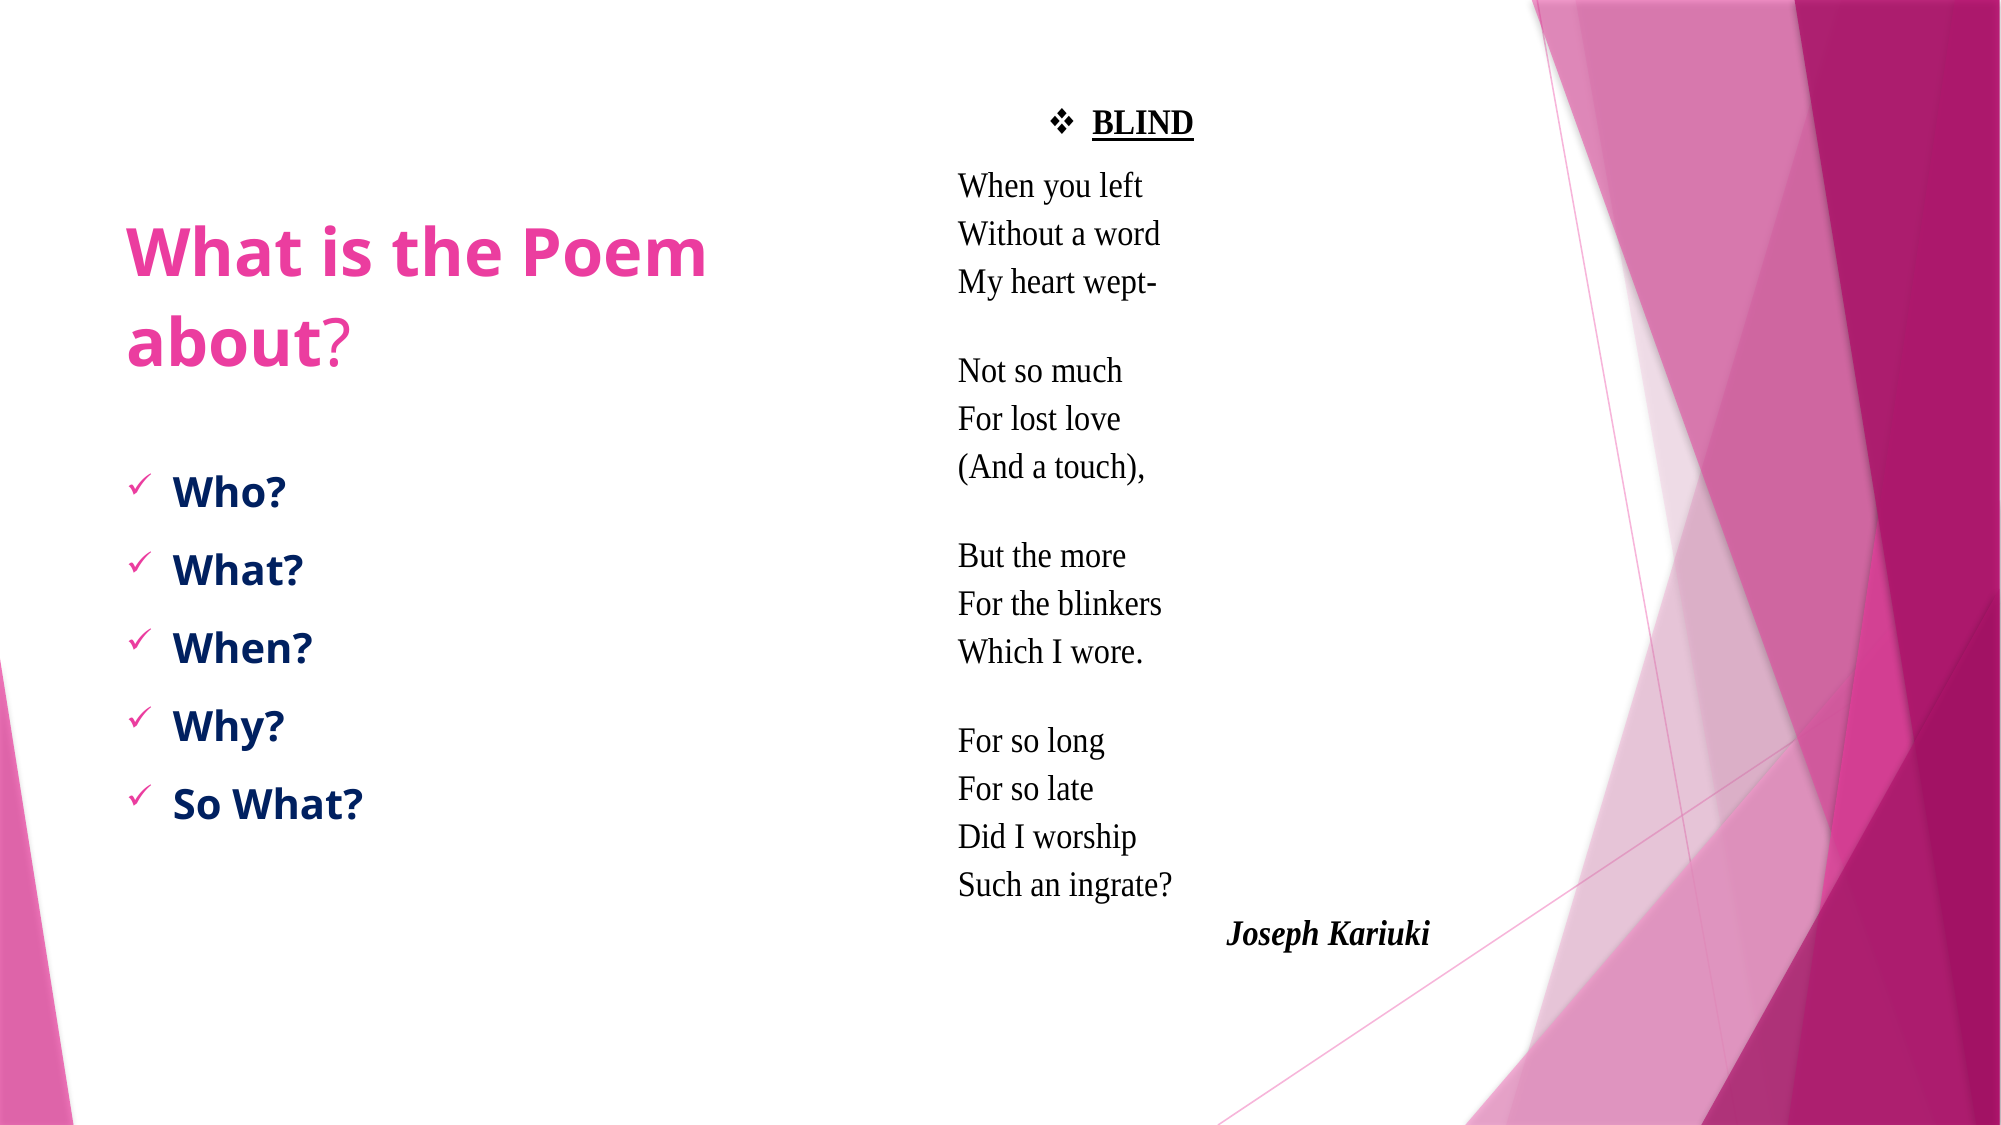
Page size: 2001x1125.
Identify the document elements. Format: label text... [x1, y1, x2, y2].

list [957, 99, 2000, 977]
title What is the Poem about? [111, 190, 744, 394]
list Who? What? When? Why? So What? [111, 455, 744, 880]
